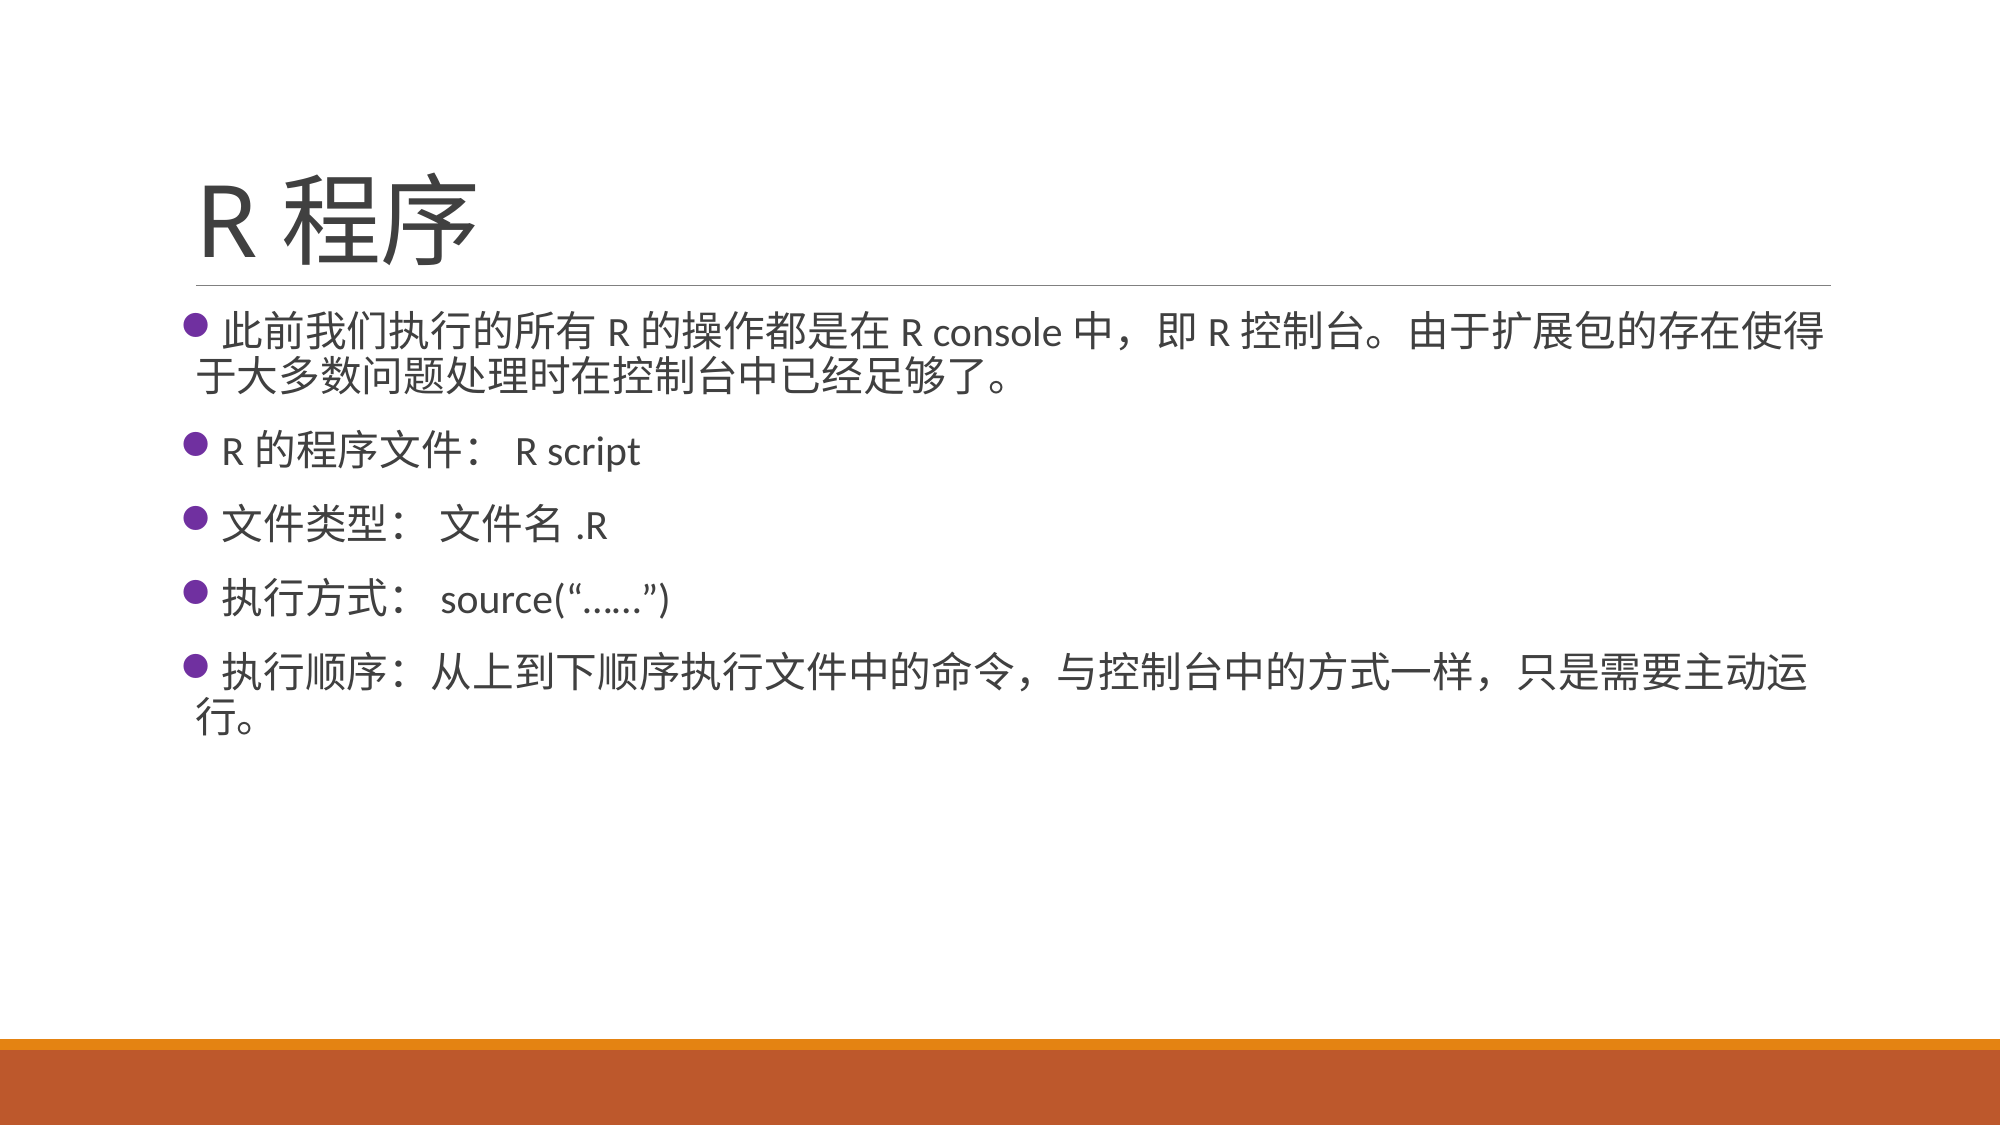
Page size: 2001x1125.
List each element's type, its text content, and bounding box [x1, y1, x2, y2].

list 此前我们执行的所有R的操作都是在R console中，即R控制台。由于扩展包的存在使得于大多数问题处理时在控制台中已经足够了。 R的程序文件：R script 文件类型： 文件名.R 执行方式：source(“……”) 执行顺序：从上到下顺序执行文件中的命令，与控制台中的方式一样，只是需要主动运行。 [180, 302, 1830, 963]
title R程序 [180, 47, 1830, 285]
